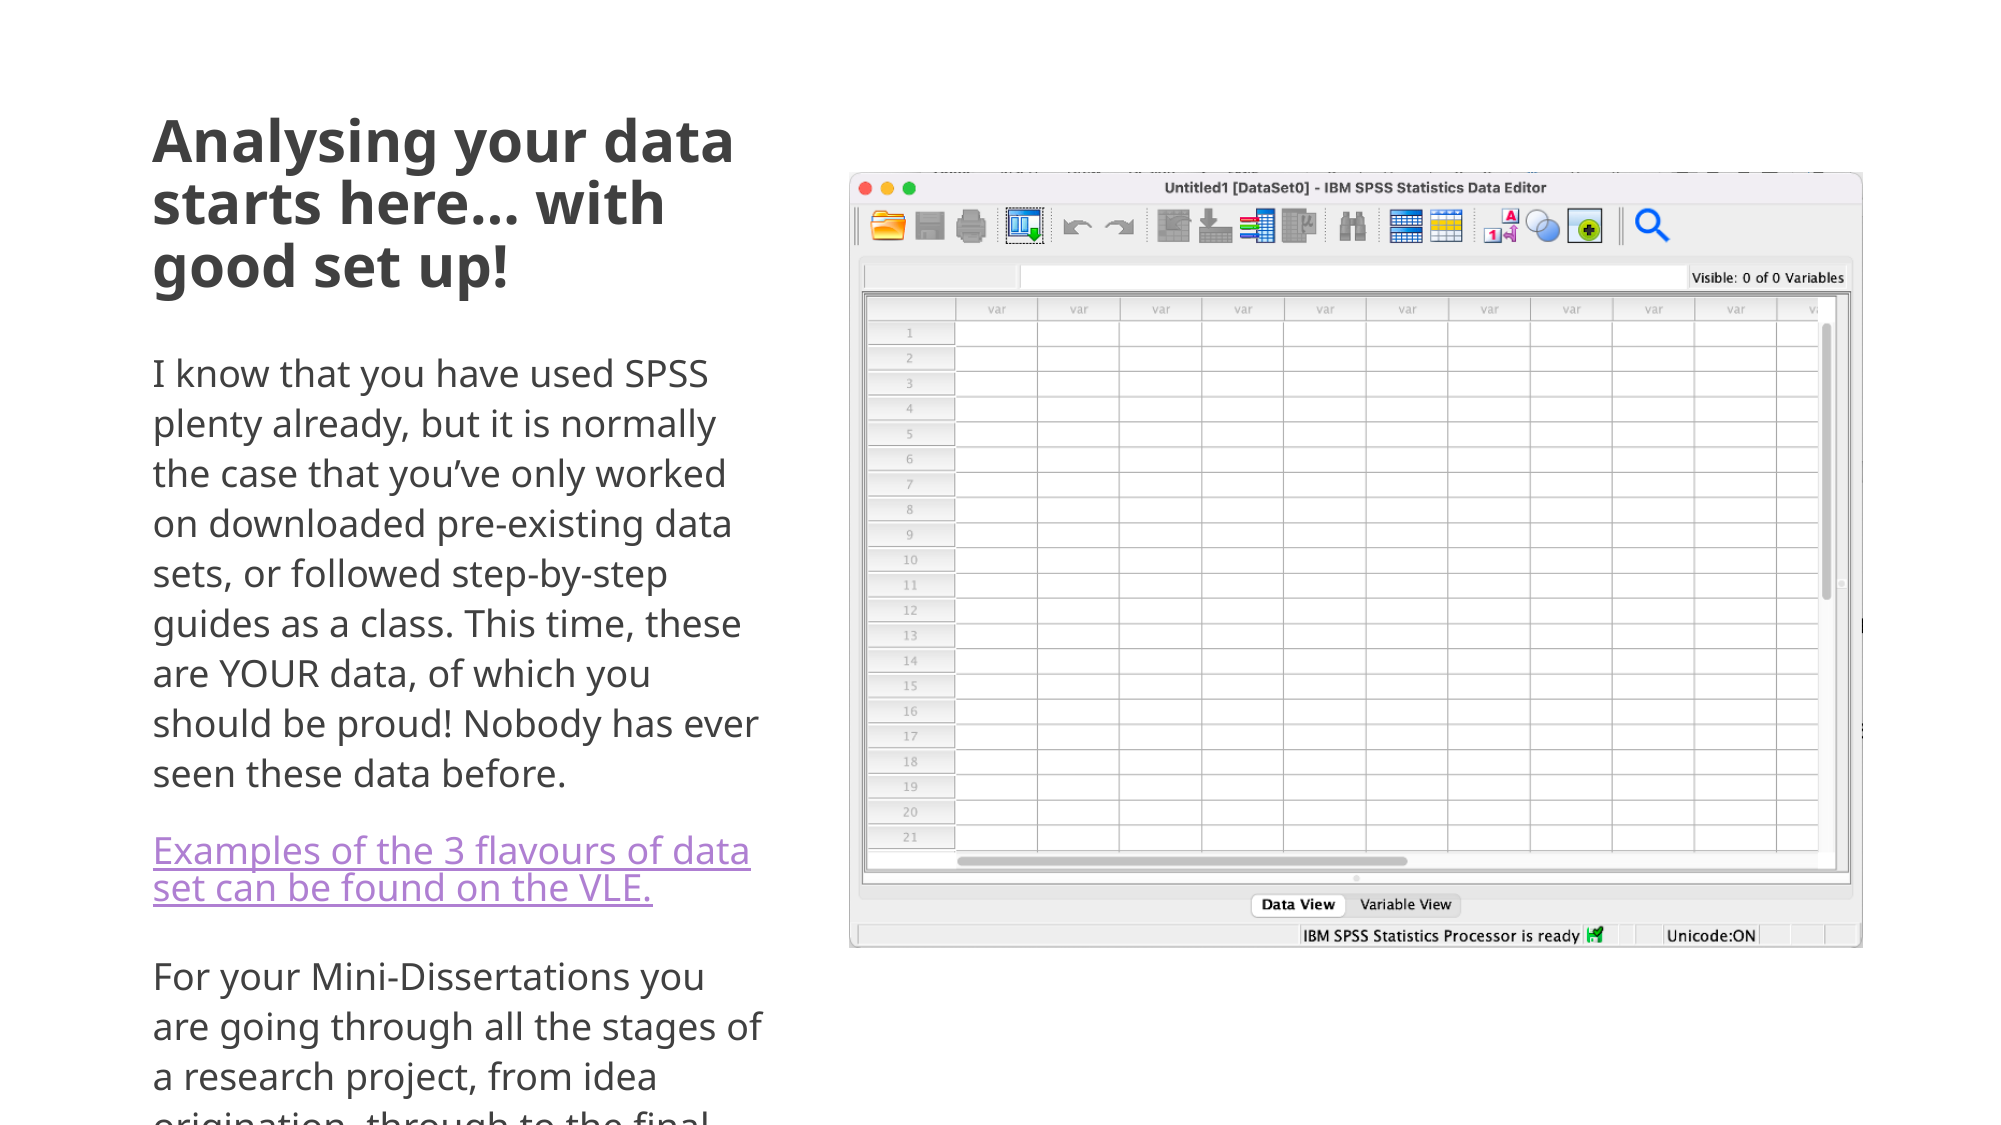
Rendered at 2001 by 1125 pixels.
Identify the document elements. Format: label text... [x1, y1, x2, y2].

title Analysing your data starts here… with good set up! [137, 75, 783, 337]
picture [849, 172, 1863, 948]
list I know that you have used SPSS plenty already, but it is normally the case that you’ve only worked on downloaded pre-existing data sets, or followed step-by-step guides as a class. This time, these are YOUR data, of which you should be proud! Nobody has ever seen these data before. Examples of the 3 flavours of dataset can be found on the VLE. For your Mini-Dissertations you are going through all the stages of a research project, from idea origination, through to the final presentation of the report. One of the parts that often (unnecessarily) causes anxiety is the analysis. Don’t let it! You’ll get lots of help in the labs after Reading Week! It is important that you go about the process of data preparation and analysis methodically and with care. You’ve worked hard to generate these data, give them the attention they deserve. And at the end of the process… you get to see what happened in your experiment. This worksheet will offer you tools to start off well. I don’t doubt that you will have an occasional mishap, but that is how we learn and improve. And I still google things sometimes! Remember, the mini-dissertation is carefully constrained to a 2x2 design, but by using this as a case-study, we can equip you with all the skills necessary for something more exotic next year. When you open SPSS, you’ll see the familiar Data Editor screen. Let me point a few things out. [137, 337, 783, 963]
